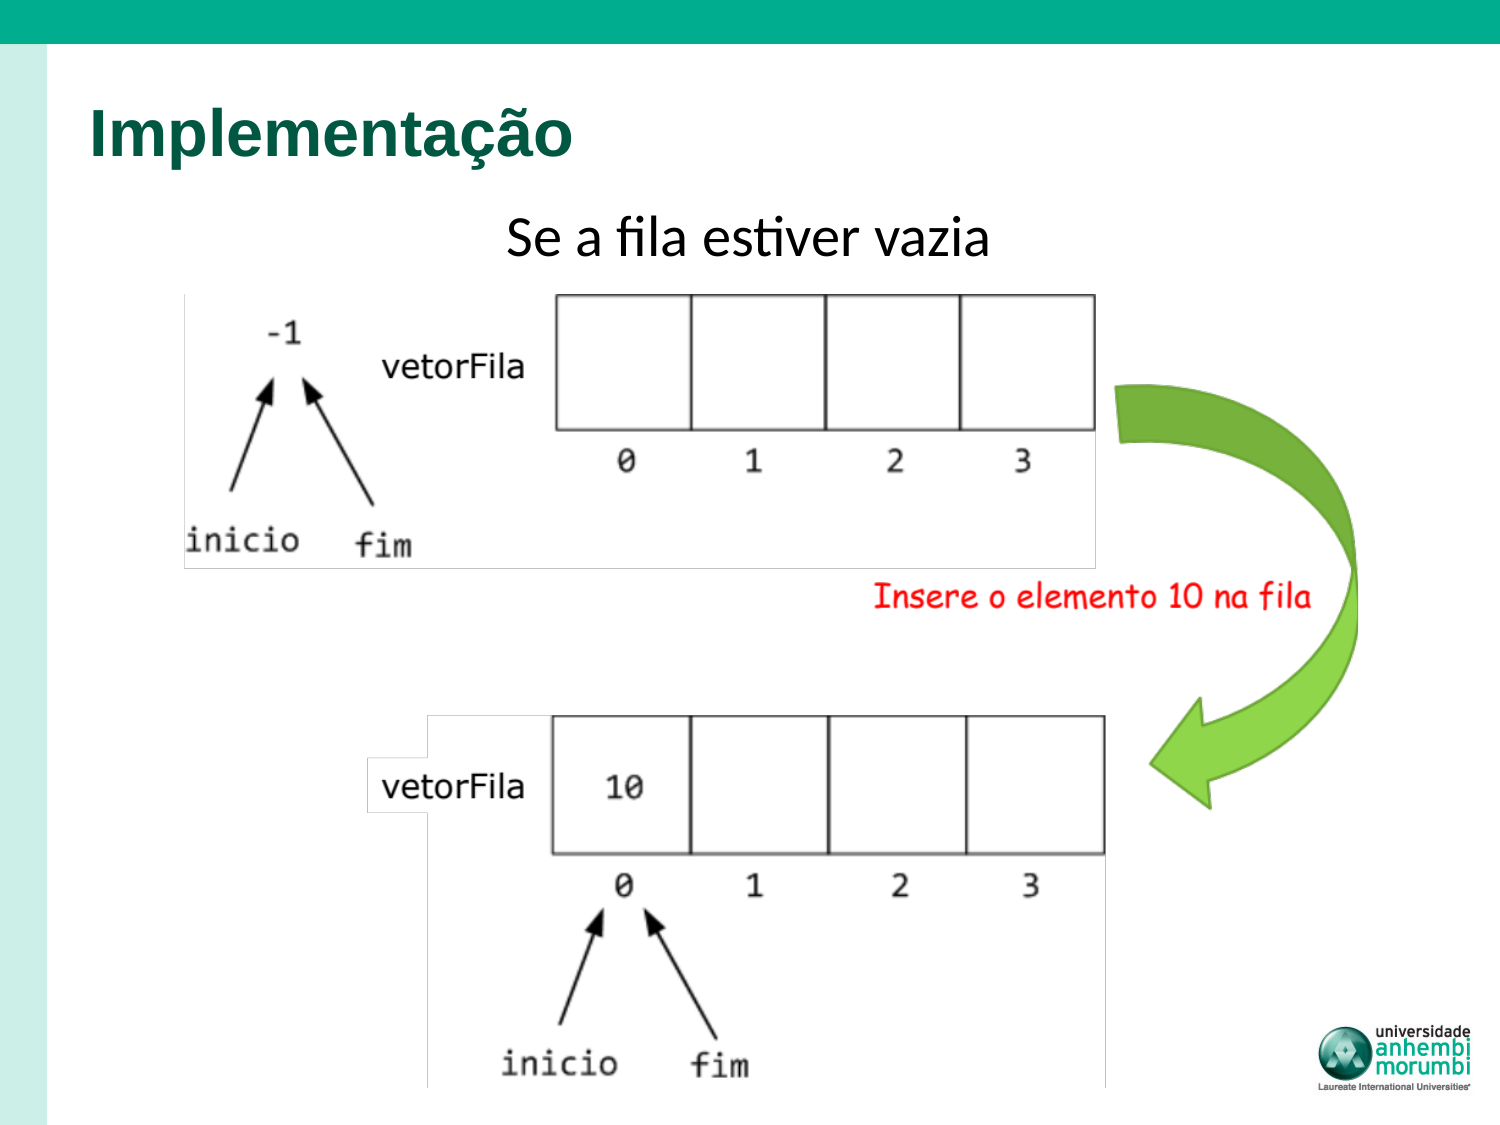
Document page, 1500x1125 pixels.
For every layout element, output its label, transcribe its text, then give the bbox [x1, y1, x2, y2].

picture [0, 0, 1500, 1125]
text_box Se a fila estiver vazia [492, 191, 1008, 276]
title Implementação [75, 82, 1425, 233]
